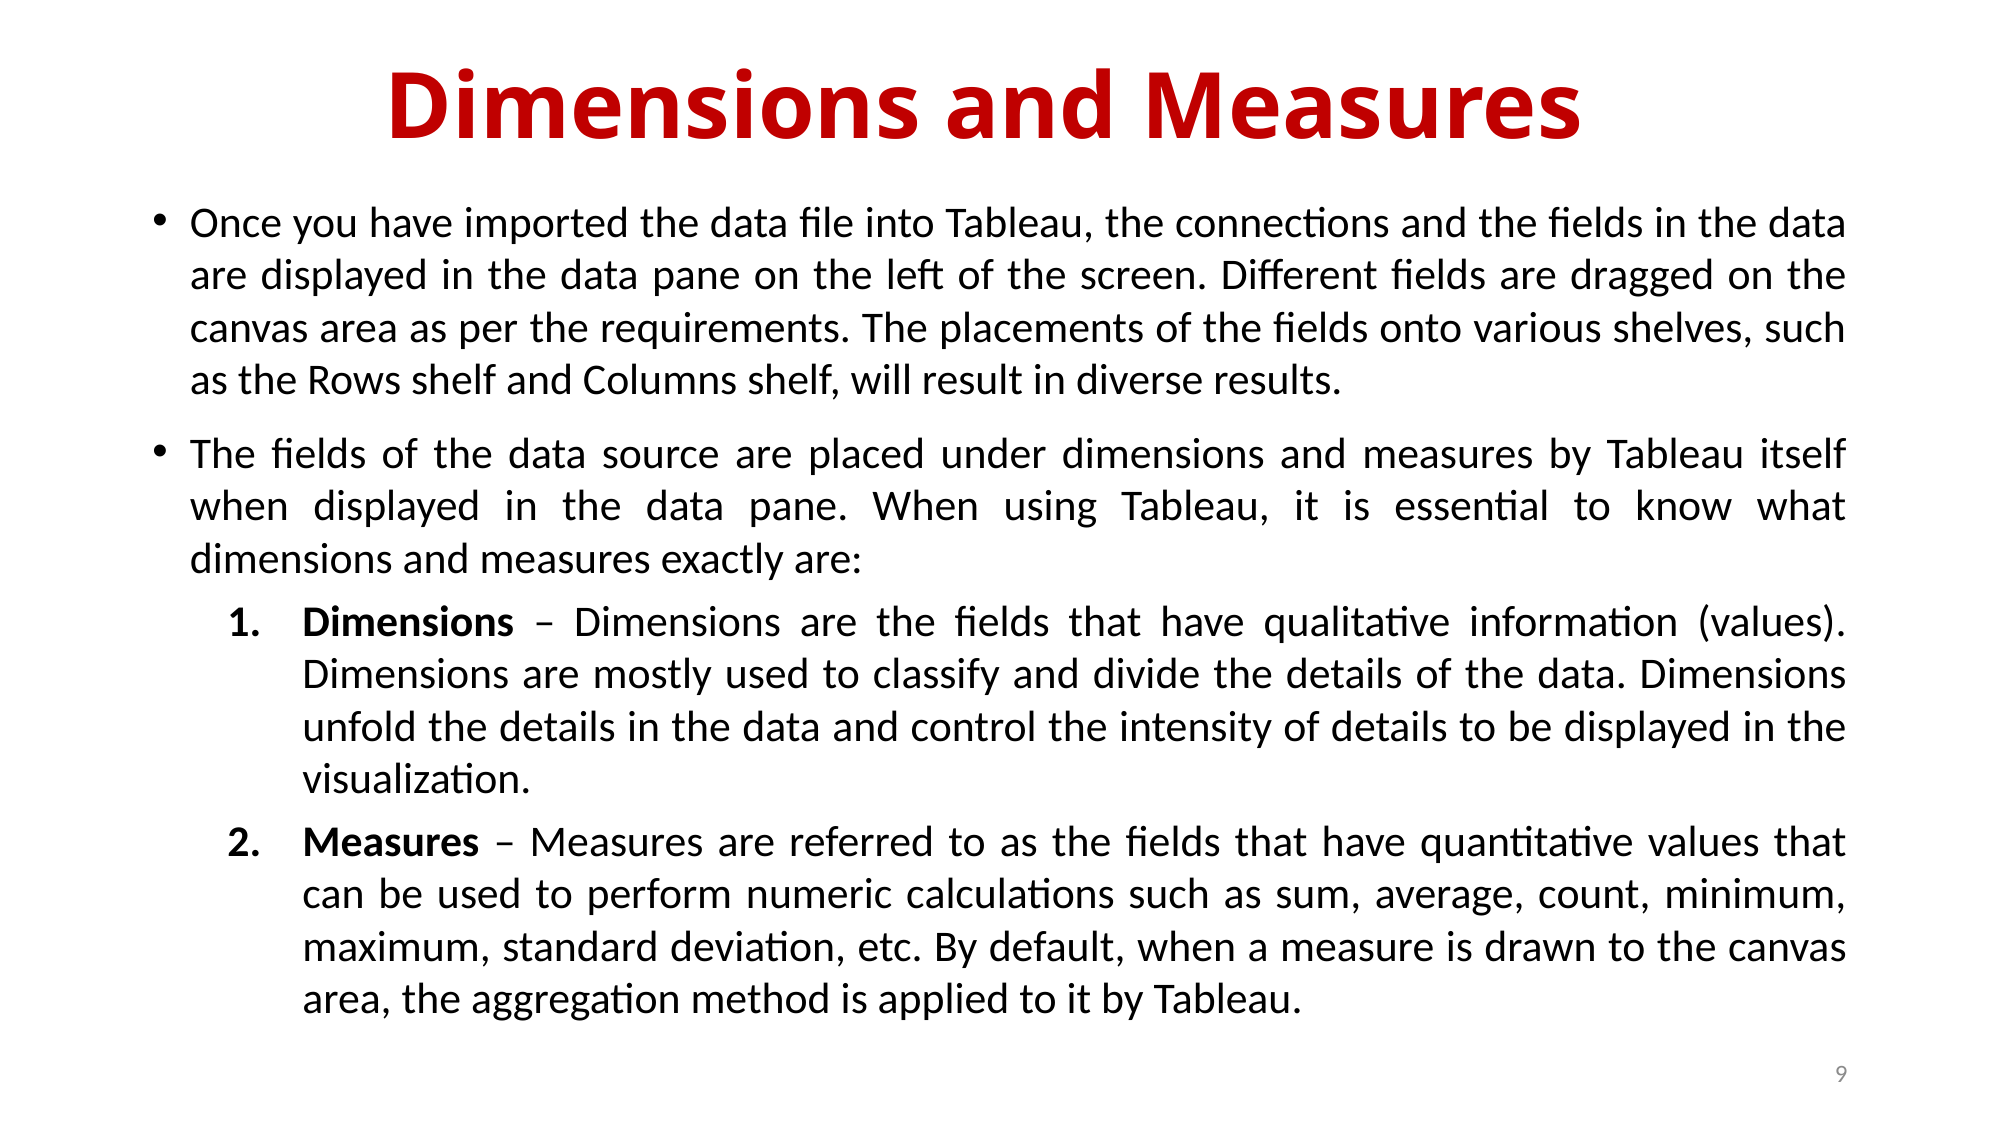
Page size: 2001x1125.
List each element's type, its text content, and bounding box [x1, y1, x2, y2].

slide_number 9 [1412, 1042, 1863, 1103]
list Once you have imported the data file into Tableau, the connections and the fields in the data are displayed in the data pane on the left of the screen. Different fields are dragged on the canvas area as per the requirements. The placements of the fields onto various shelves, such as the Rows shelf and Columns shelf, will result in diverse results. The fields of the data source are placed under dimensions and measures by Tableau itself when displayed in the data pane. When using Tableau, it is essential to know what dimensions and measures exactly are: Dimensions – Dimensions are the fields that have qualitative information (values). Dimensions are mostly used to classify and divide the details of the data. Dimensions unfold the details in the data and control the intensity of details to be displayed in the visualization. Measures – Measures are referred to as the fields that have quantitative values that can be used to perform numeric calculations such as sum, average, count, minimum, maximum, standard deviation, etc. By default, when a measure is drawn to the canvas area, the aggregation method is applied to it by Tableau. [137, 185, 1863, 900]
title Dimensions and Measures [121, 0, 1847, 218]
